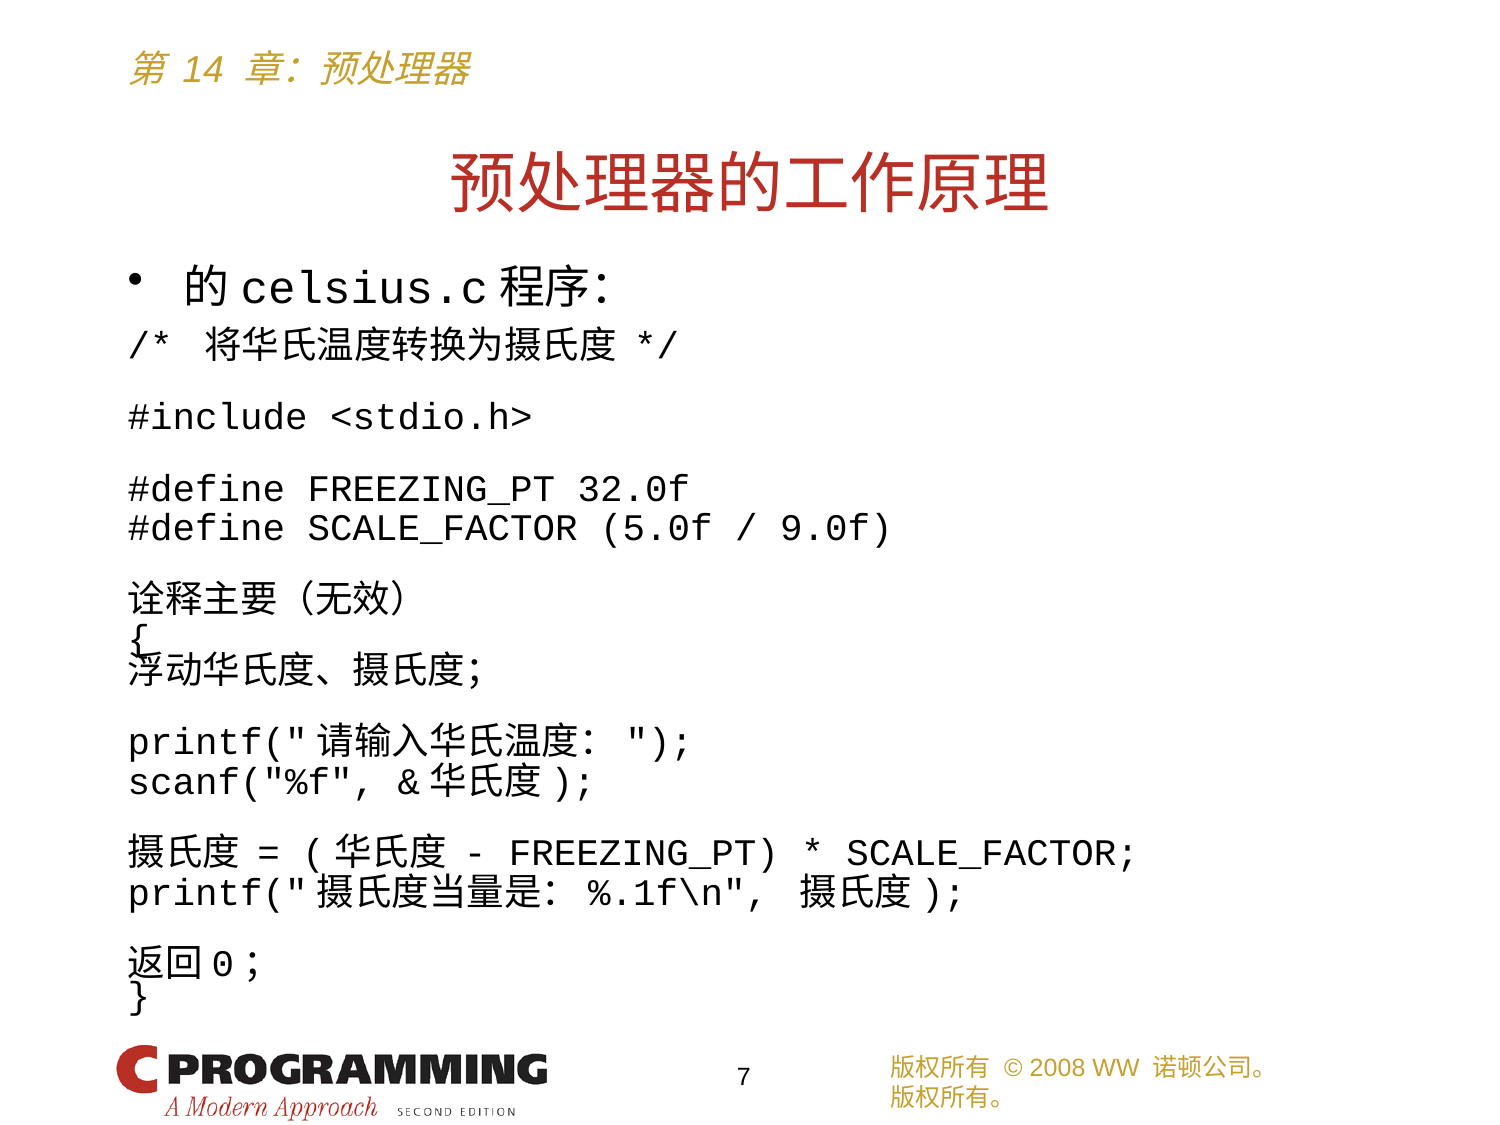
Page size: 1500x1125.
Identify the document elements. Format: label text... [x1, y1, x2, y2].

slide_number 7 [687, 1049, 801, 1101]
title 预处理器的工作原理 [112, 125, 1388, 238]
list 的celsius.c程序： /* 将华氏温度转换为摄氏度 */ #include <stdio.h> #define FREEZING_PT 32.0f #define SCALE_FACTOR (5.0f / 9.0f) 诠释主要（无效） { 浮动华氏度、摄氏度； printf("请输入华氏温度："); scanf("%f", &华氏度); 摄氏度 = (华氏度 - FREEZING_PT) * SCALE_FACTOR; printf("摄氏度当量是：%.1f\n", 摄氏度); 返回0； } [112, 249, 1388, 1038]
footer 版权所有 © 2008 WW 诺顿公司。 版权所有。 [874, 1043, 1388, 1119]
picture [112, 1041, 550, 1123]
